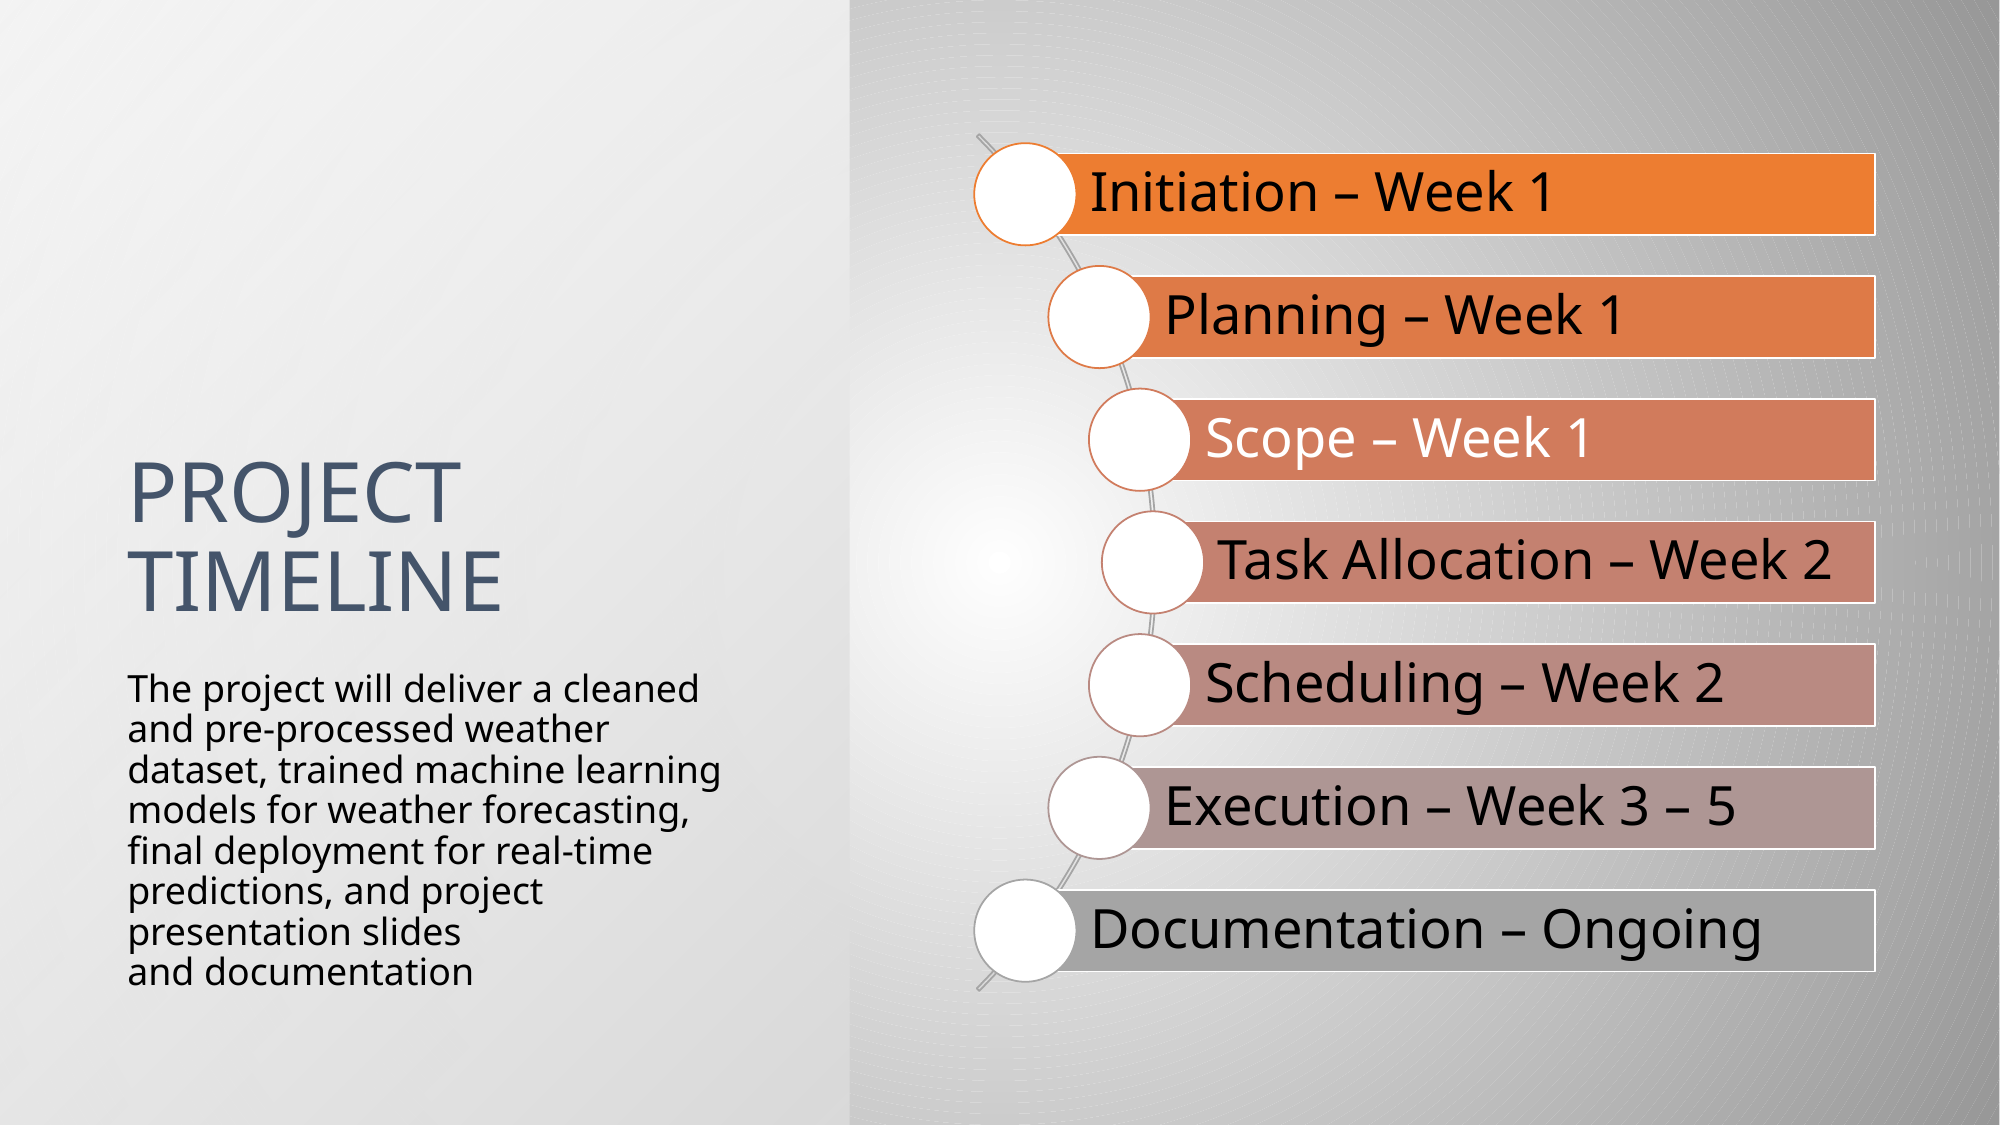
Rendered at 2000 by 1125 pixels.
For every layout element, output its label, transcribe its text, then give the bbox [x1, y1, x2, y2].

title Project timeline [112, 112, 750, 638]
list The project will deliver a cleaned and pre-processed weather dataset, trained machine learning models for weather forecasting, final deployment for real-time predictions, and project presentation slides and documentation [112, 662, 750, 1013]
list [961, 112, 1888, 1013]
